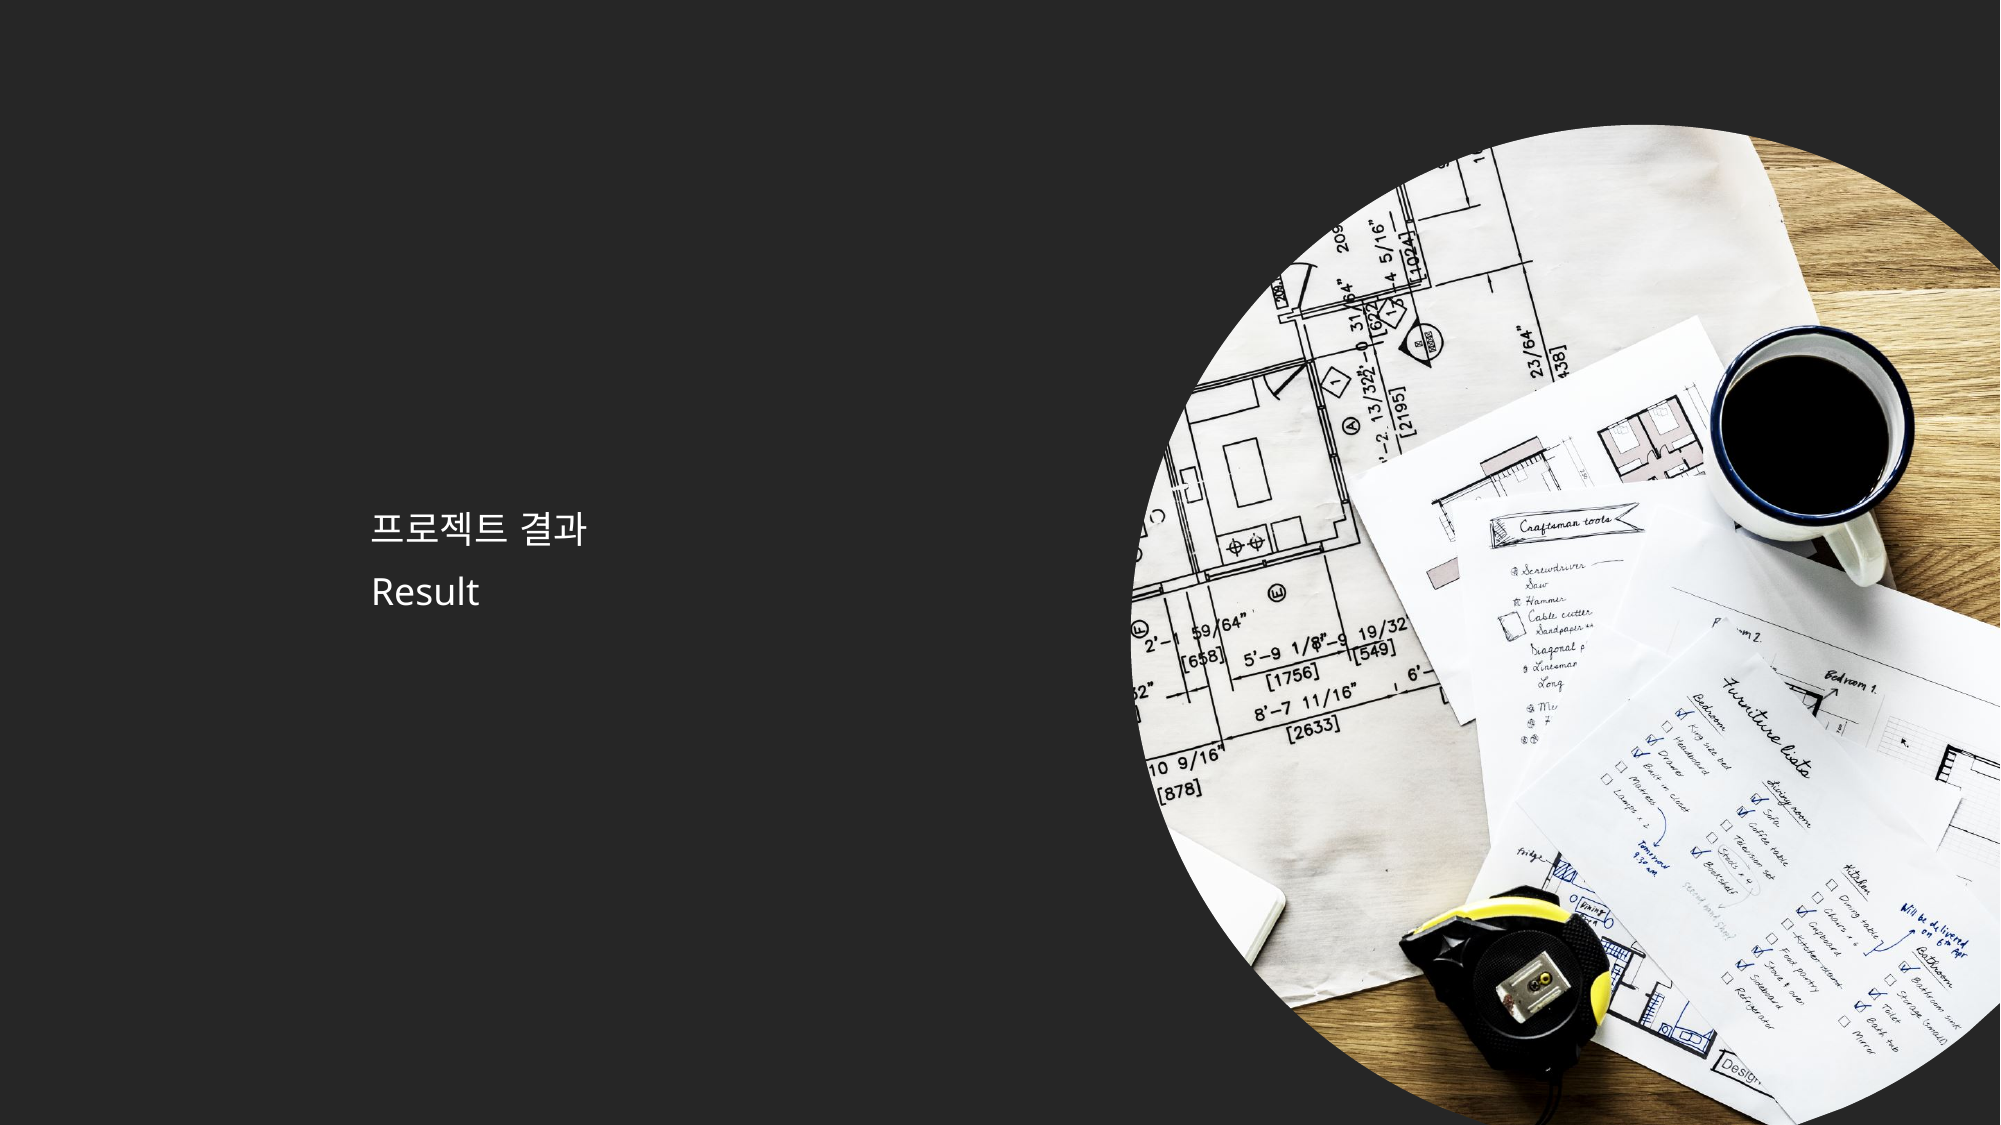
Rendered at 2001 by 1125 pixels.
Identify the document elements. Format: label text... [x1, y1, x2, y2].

list 프로젝트 결과 Result [355, 301, 775, 824]
picture [1130, 124, 2000, 1125]
